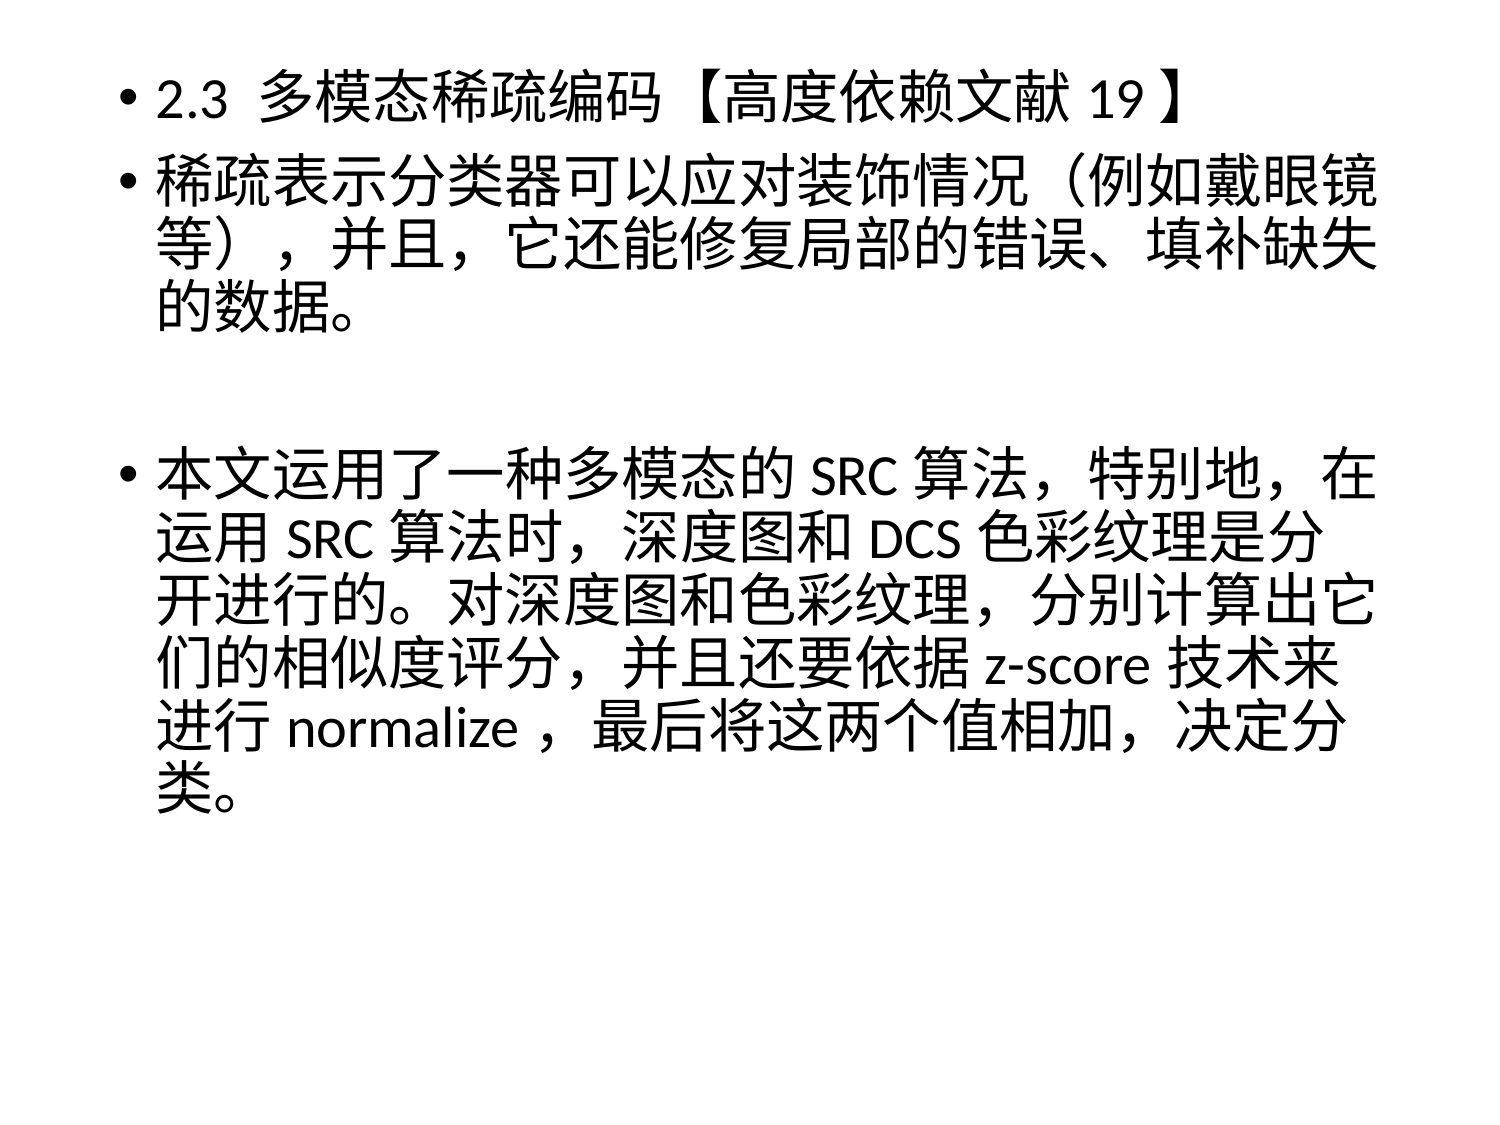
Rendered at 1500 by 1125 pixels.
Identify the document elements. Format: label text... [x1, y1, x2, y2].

list 2.3 多模态稀疏编码【高度依赖文献19】 稀疏表示分类器可以应对装饰情况（例如戴眼镜等），并且，它还能修复局部的错误、填补缺失的数据。 本文运用了一种多模态的SRC算法，特别地，在运用SRC算法时，深度图和DCS色彩纹理是分开进行的。对深度图和色彩纹理，分别计算出它们的相似度评分，并且还要依据z-score技术来进行normalize，最后将这两个值相加，决定分类。 [103, 61, 1397, 1014]
